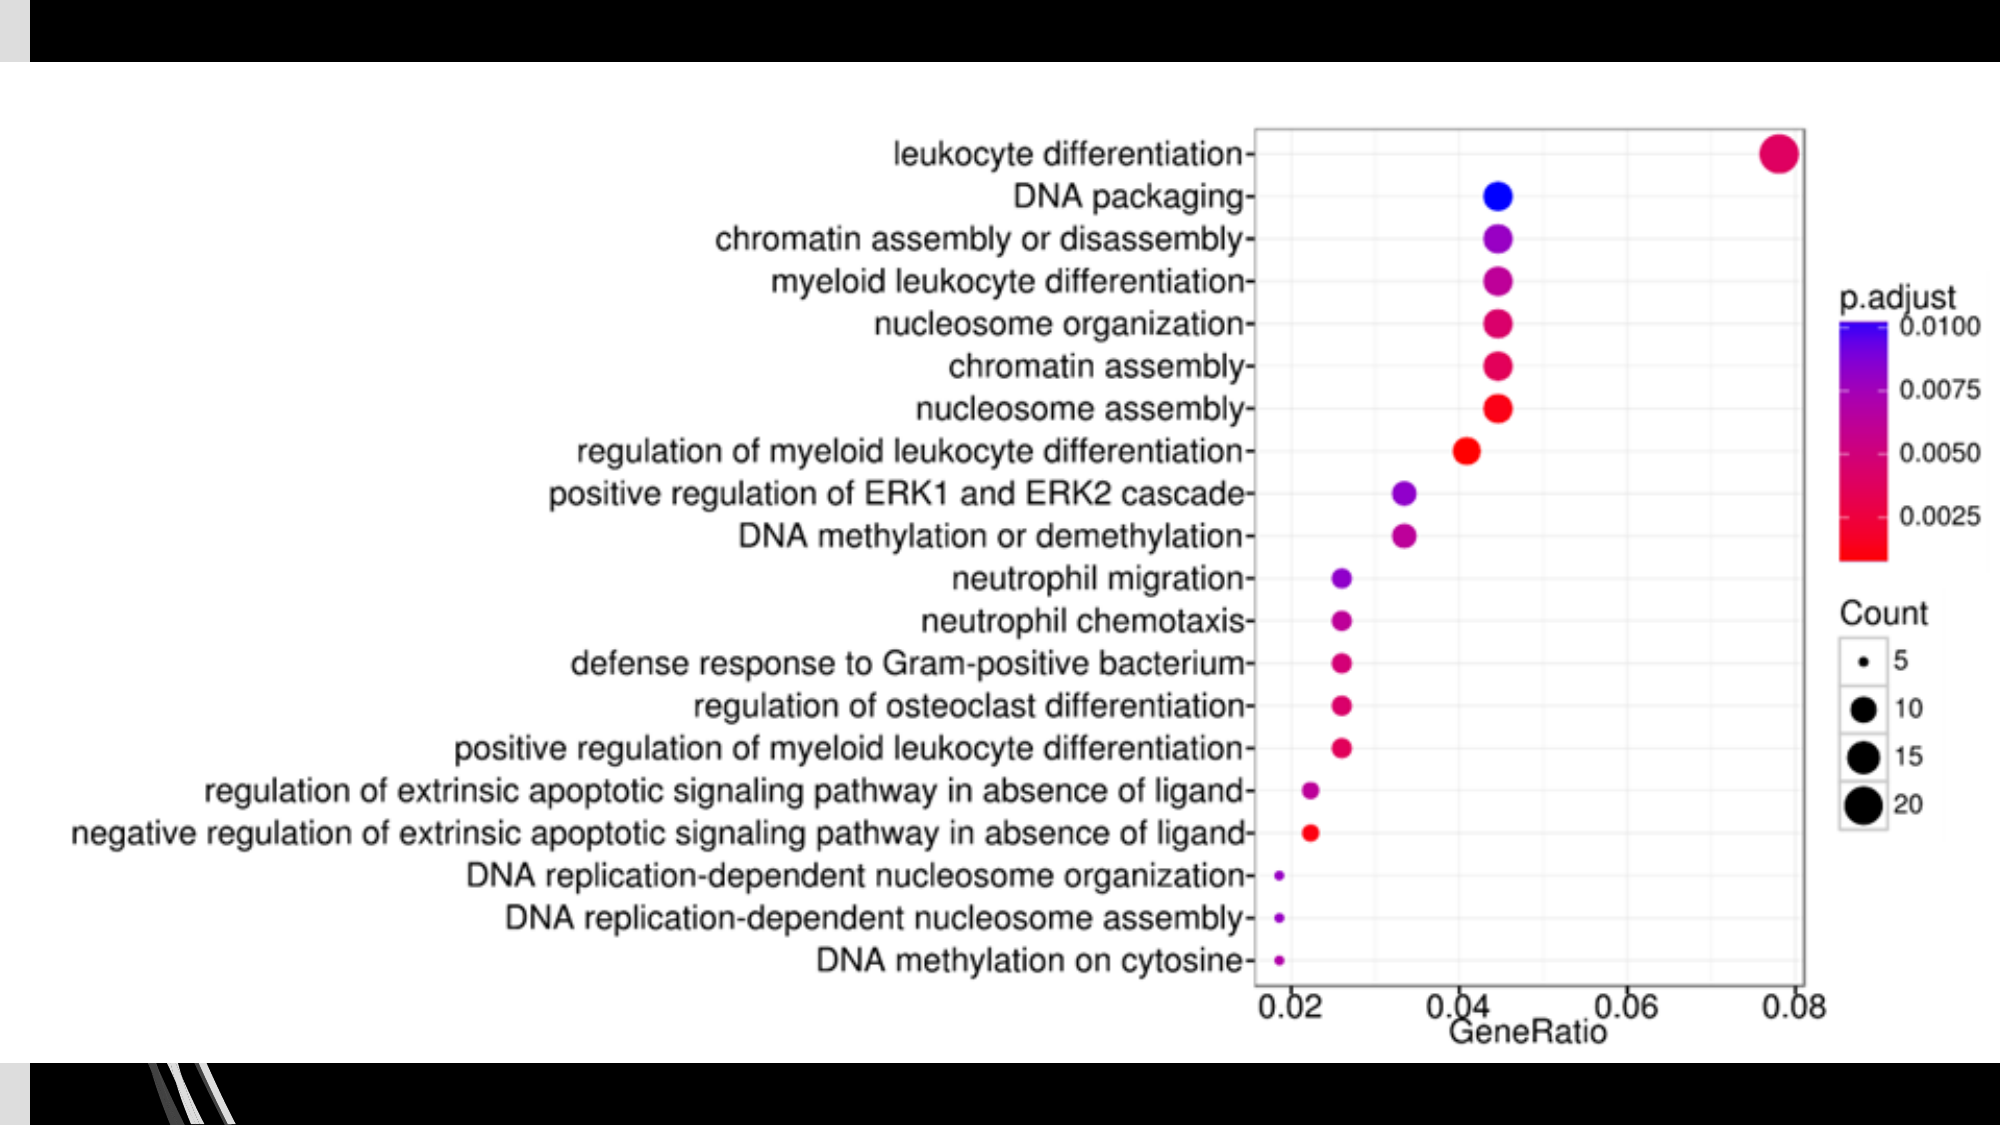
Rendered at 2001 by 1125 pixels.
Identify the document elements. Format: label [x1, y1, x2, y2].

picture [0, 62, 2000, 1063]
